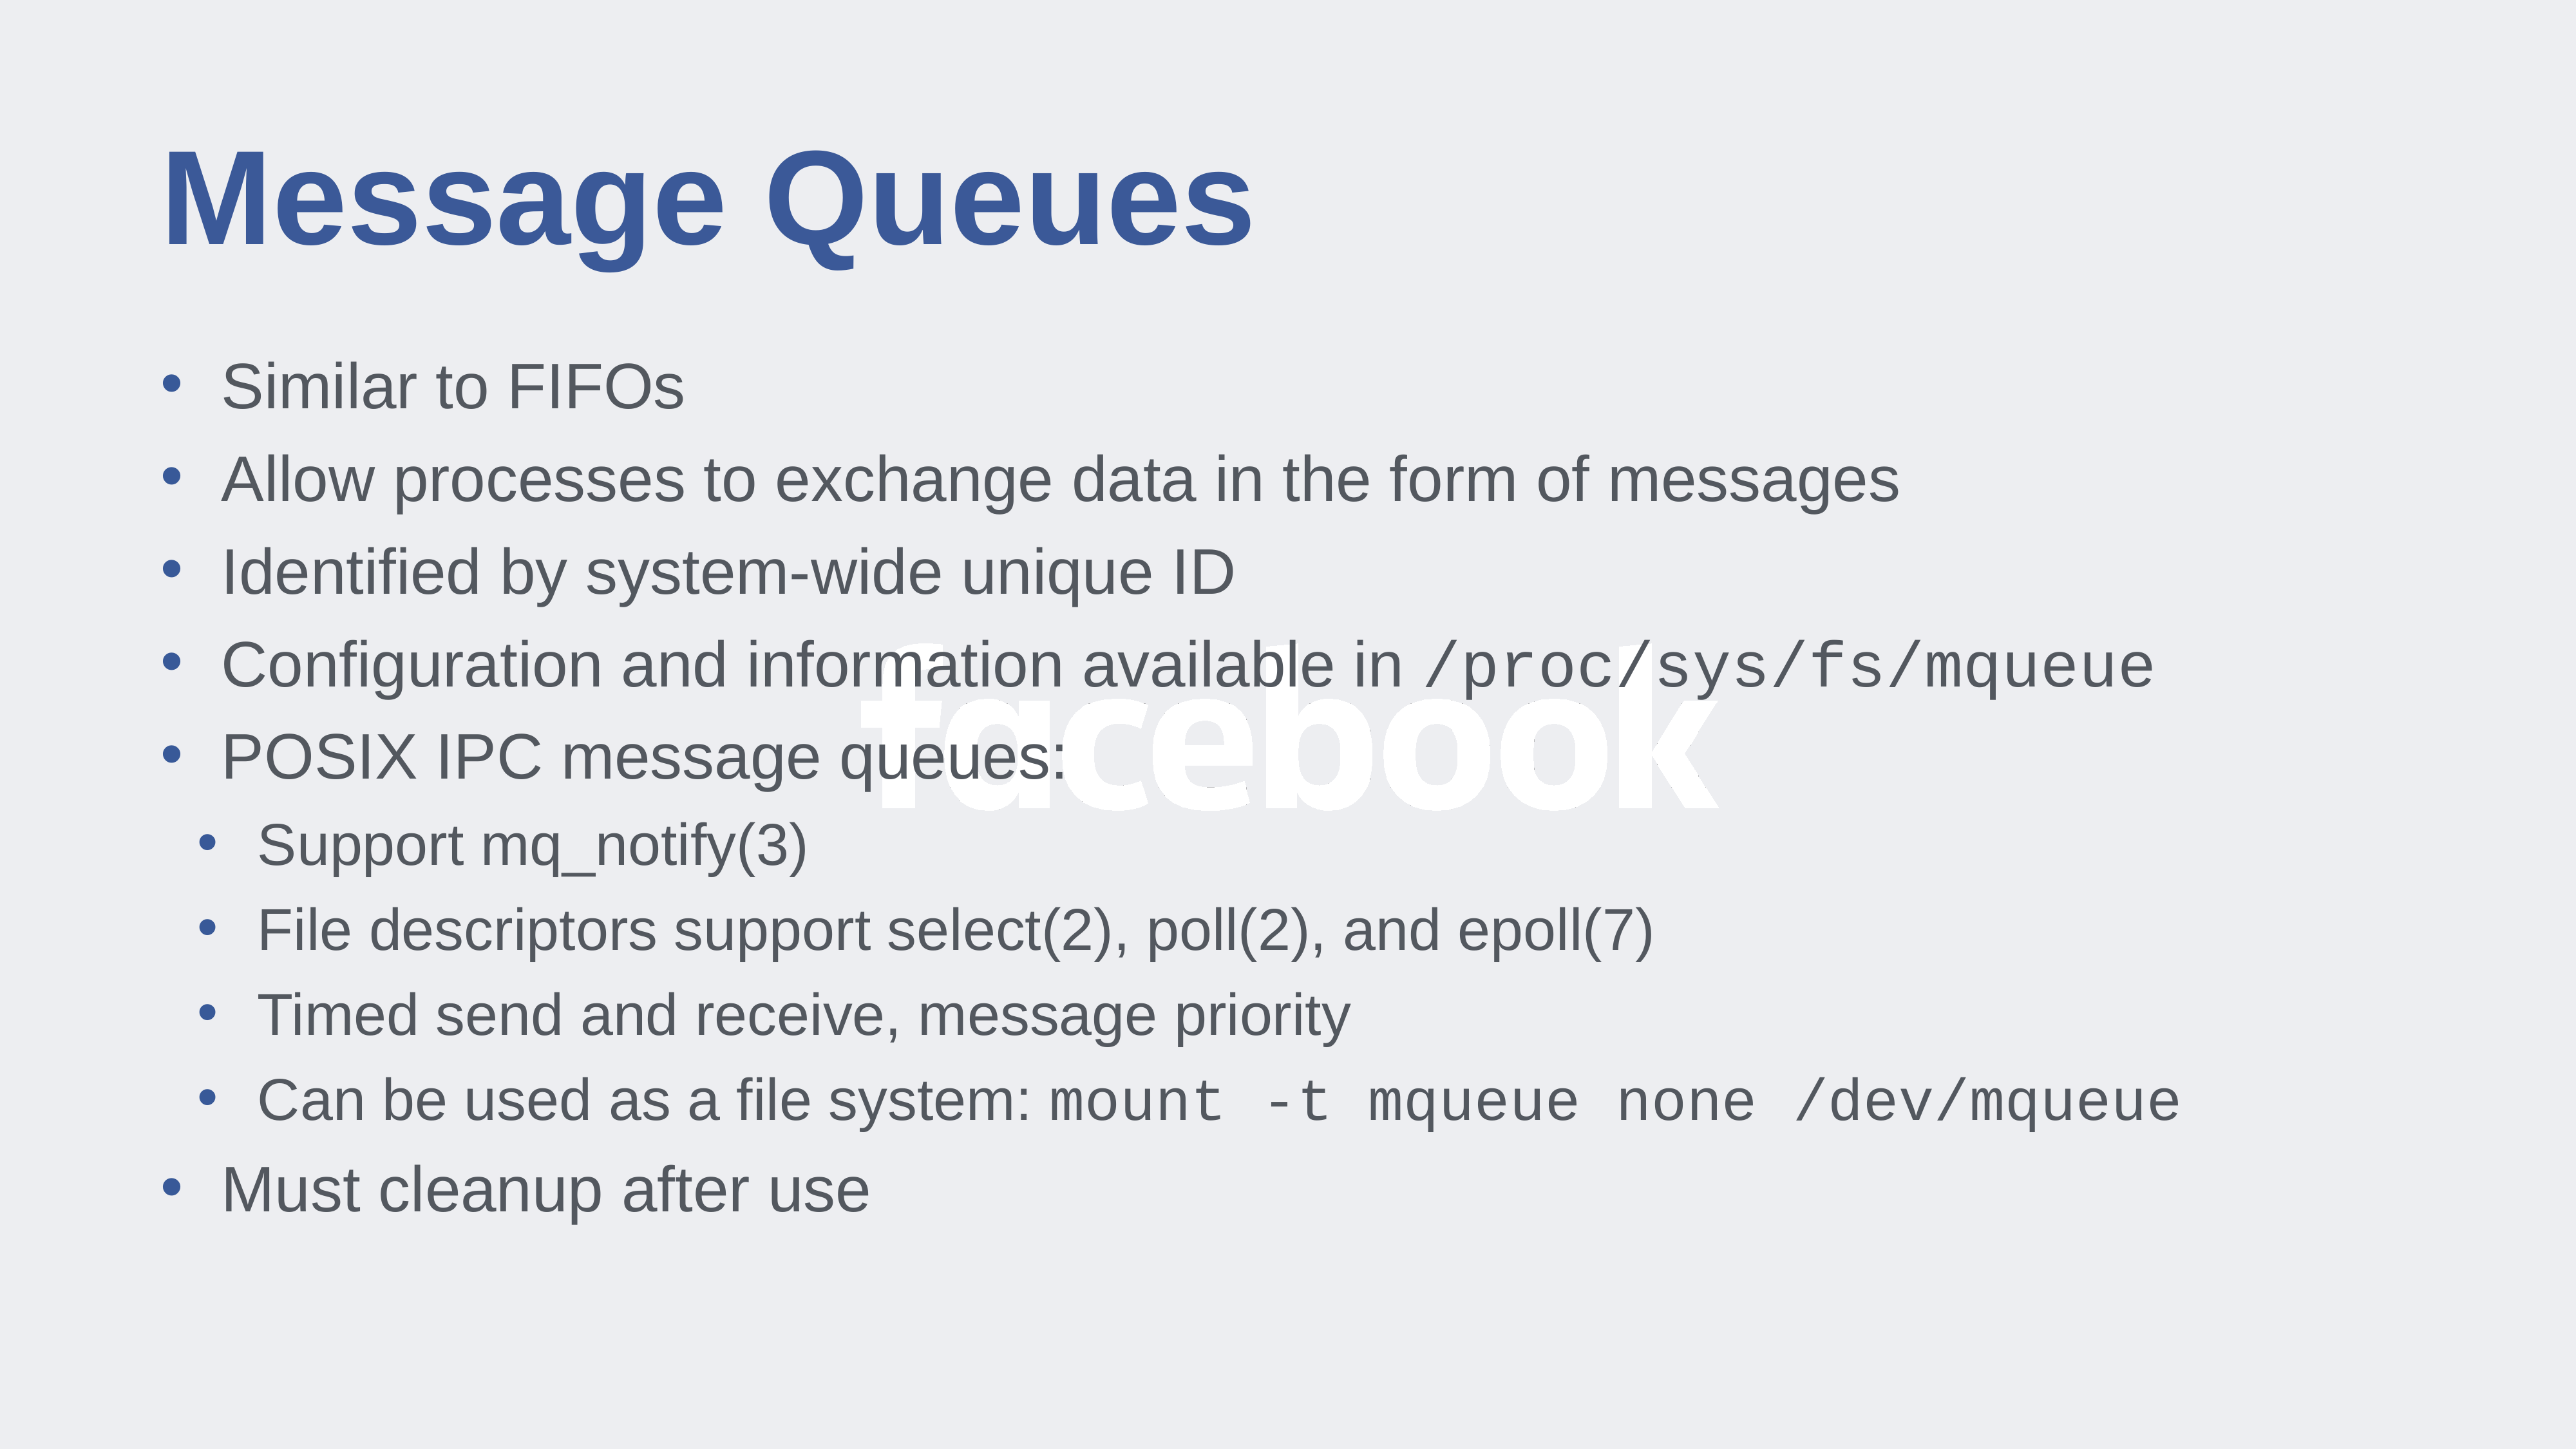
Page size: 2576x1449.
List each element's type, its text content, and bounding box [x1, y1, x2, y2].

list Similar to FIFOs Allow processes to exchange data in the form of messages Identified by system-wide unique ID Configuration and information available in /proc/sys/fs/mqueue POSIX IPC message queues: Support mq_notify(3) File descriptors support select(2), poll(2), and epoll(7) Timed send and receive, message priority Can be used as a file system: mount -t mqueue none /dev/mqueue Must cleanup after use [160, 328, 2415, 1335]
title Message Queues [160, 109, 2415, 305]
